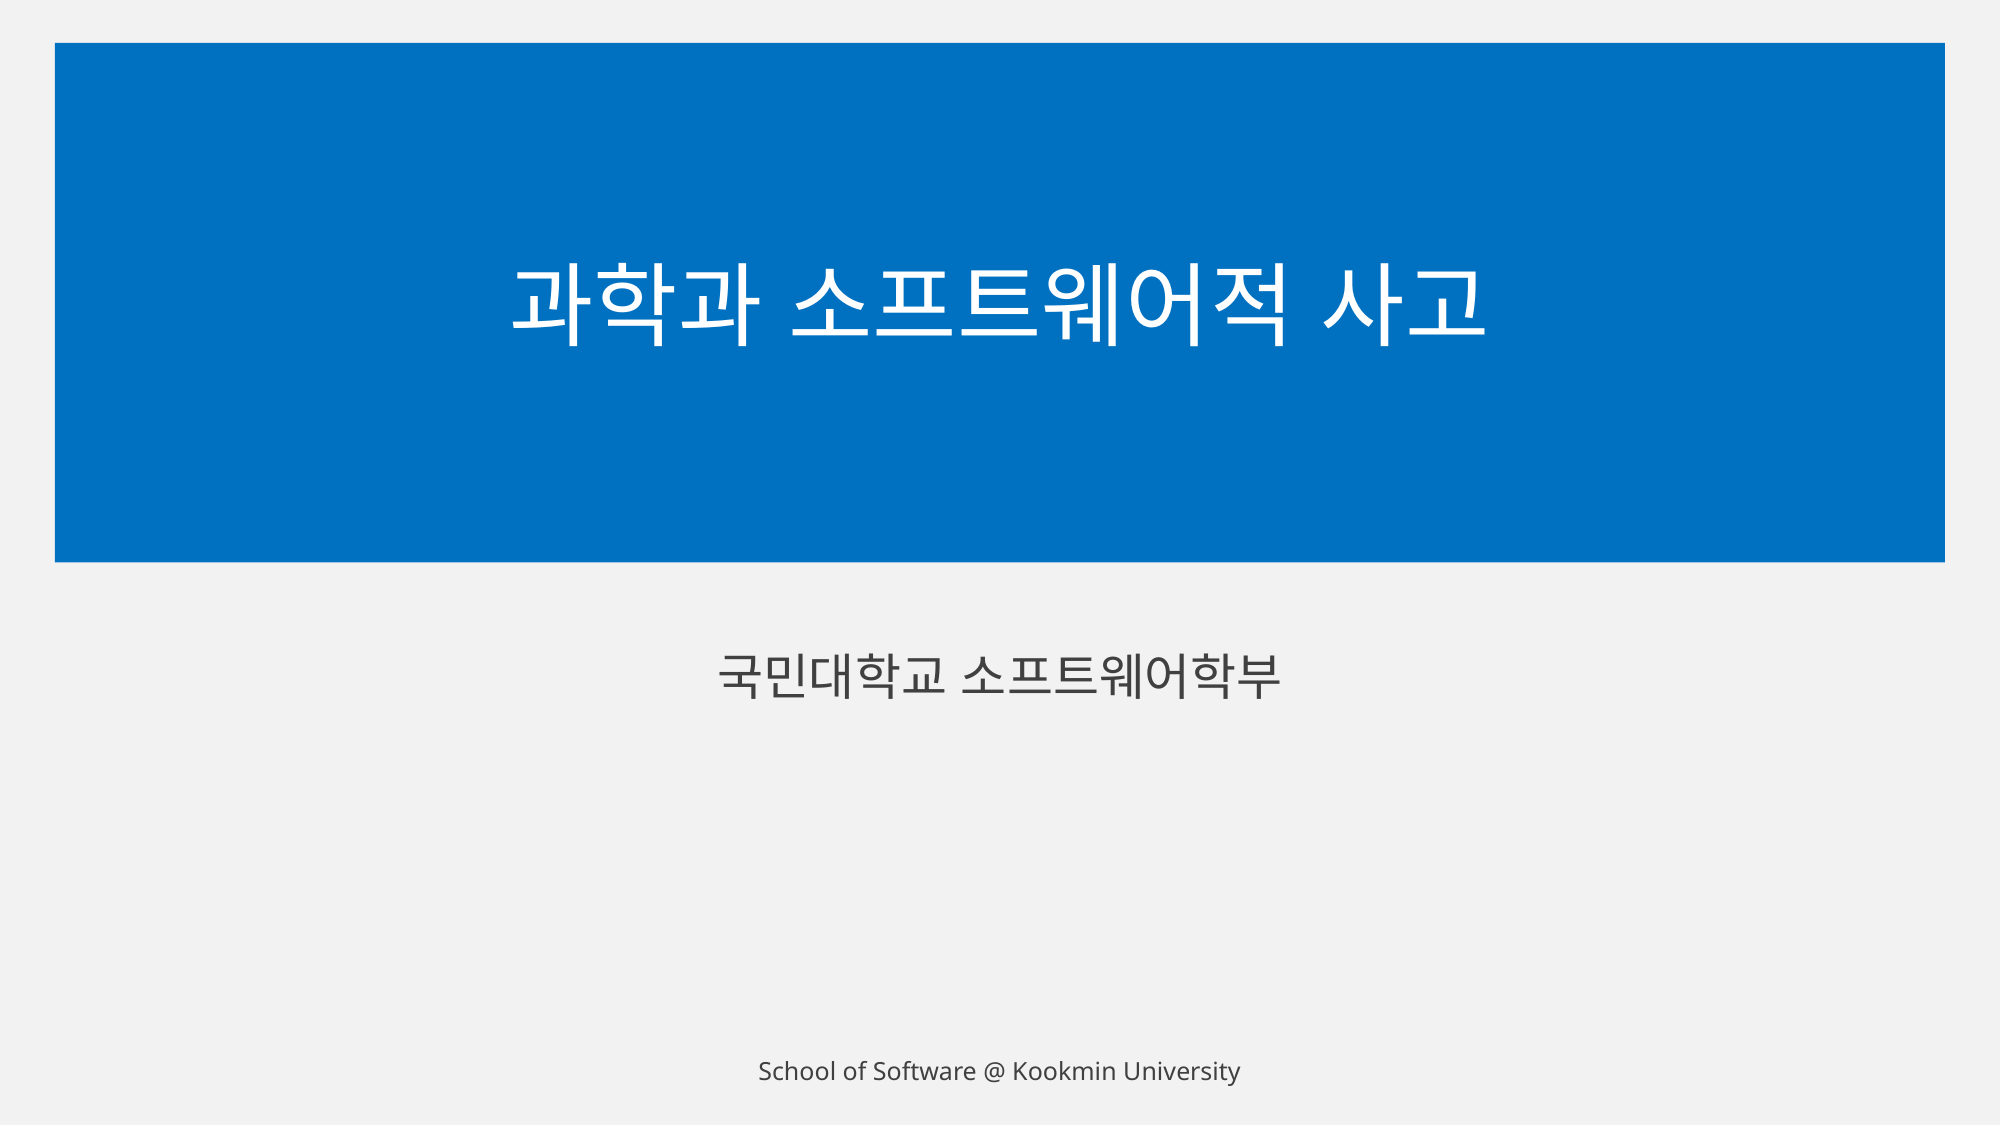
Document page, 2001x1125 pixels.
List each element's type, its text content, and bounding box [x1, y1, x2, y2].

title 과학과 소프트웨어적 사고 [117, 78, 1882, 528]
footer School of Software @ Kookmin University [622, 1042, 1378, 1103]
subtitle 국민대학교 소프트웨어학부 [300, 637, 1700, 925]
